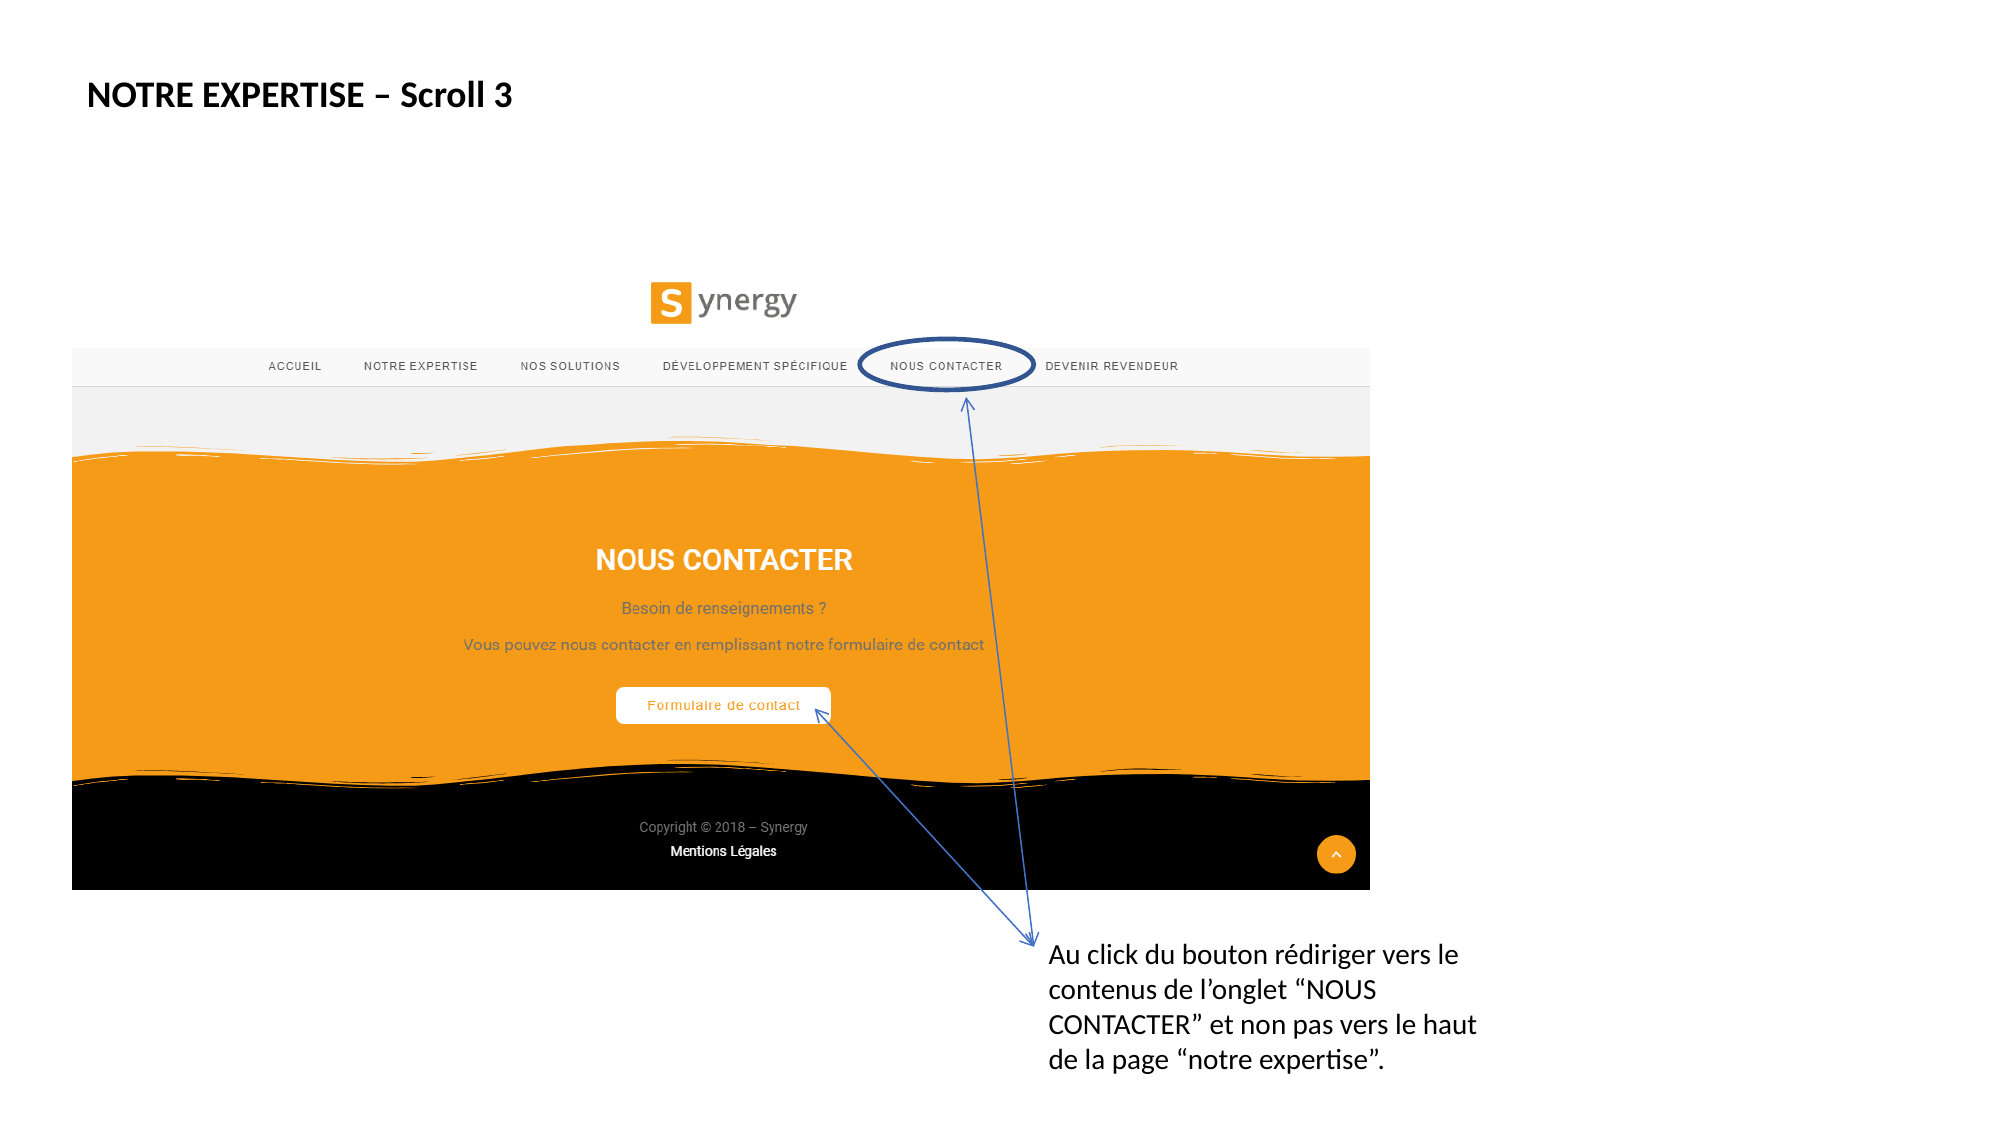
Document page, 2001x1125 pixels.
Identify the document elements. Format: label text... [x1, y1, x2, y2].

picture [72, 270, 1370, 890]
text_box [966, 396, 1034, 947]
text_box Au click du bouton rédiriger vers le contenus de l’onglet “NOUS CONTACTER” et non pas vers le haut de la page “notre expertise”. [1033, 927, 1514, 1083]
text_box NOTRE EXPERTISE – Scroll 3 [72, 63, 592, 123]
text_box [814, 708, 966, 947]
